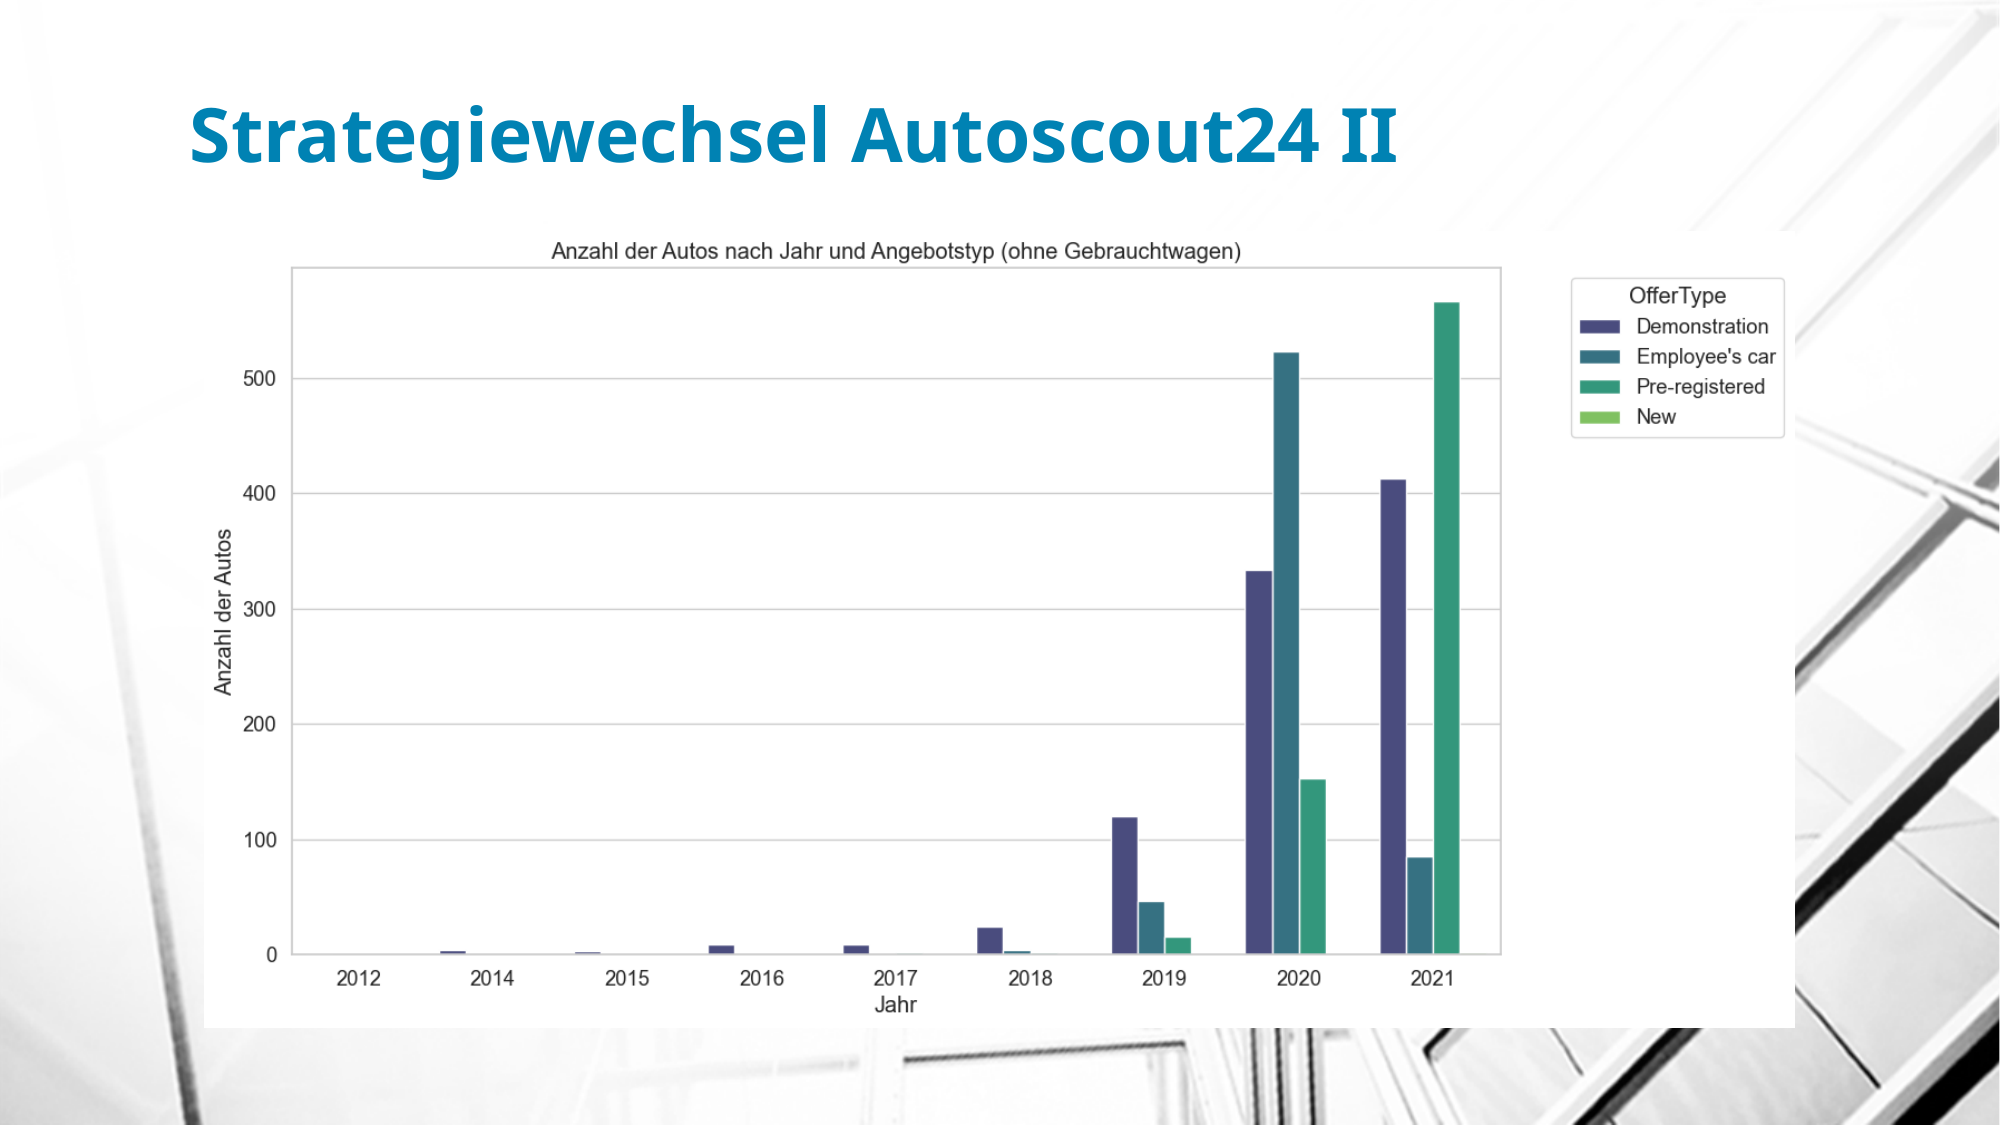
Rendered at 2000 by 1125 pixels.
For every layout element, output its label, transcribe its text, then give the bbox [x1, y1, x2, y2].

picture [0, 0, 2000, 1125]
title Strategiewechsel Autoscout24 II [174, 87, 1600, 185]
